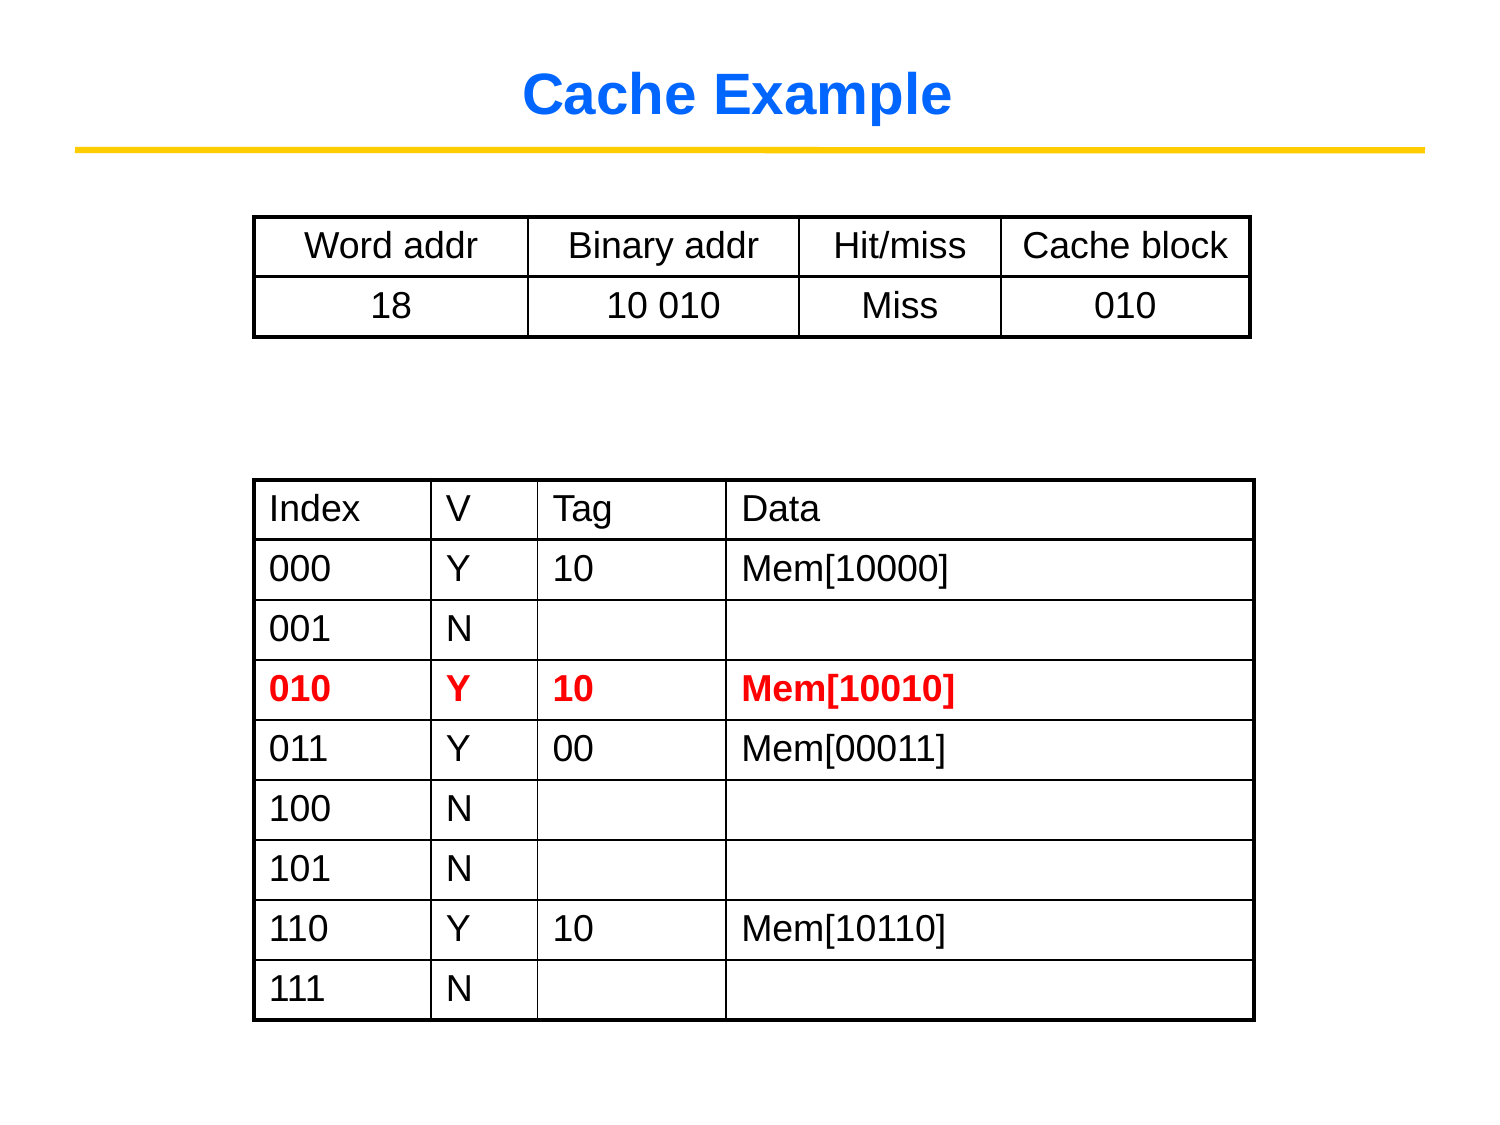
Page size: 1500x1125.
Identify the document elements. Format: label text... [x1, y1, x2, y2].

table_cell [727, 601, 1252, 659]
table_cell N [432, 961, 537, 1018]
table_cell [538, 781, 725, 839]
table_cell 111 [256, 961, 430, 1018]
table_header Hit/miss [800, 219, 1000, 275]
table_cell [538, 841, 725, 899]
table_cell [727, 961, 1252, 1018]
table_cell 10 [538, 661, 725, 719]
table_cell 18 [256, 278, 527, 335]
table_cell [727, 781, 1252, 839]
table_cell 001 [256, 601, 430, 659]
table_cell 011 [256, 721, 430, 779]
table_cell Mem[10110] [727, 901, 1252, 959]
table_header Data [727, 482, 1252, 538]
title Cache Example [24, 45, 1450, 138]
table_cell 10 010 [529, 278, 798, 335]
table_cell Y [432, 901, 537, 959]
table_cell 110 [256, 901, 430, 959]
table_cell Miss [800, 278, 1000, 335]
table_cell Mem[10000] [727, 541, 1252, 599]
table_header Cache block [1002, 219, 1248, 275]
table_cell Y [432, 661, 537, 719]
table_cell [727, 841, 1252, 899]
table_cell 000 [256, 541, 430, 599]
table_header Word addr [256, 219, 527, 275]
table_cell Y [432, 721, 537, 779]
table_cell 101 [256, 841, 430, 899]
table_header Index [256, 482, 430, 538]
table_cell 010 [256, 661, 430, 719]
table_cell 10 [538, 901, 725, 959]
table_cell 010 [1002, 278, 1248, 335]
table_cell Mem[00011] [727, 721, 1252, 779]
table_cell N [432, 841, 537, 899]
table_cell Mem[10010] [727, 661, 1252, 719]
table_cell N [432, 601, 537, 659]
table_cell [538, 601, 725, 659]
table_cell [538, 961, 725, 1018]
table_cell 10 [538, 541, 725, 599]
table_cell 00 [538, 721, 725, 779]
table_cell N [432, 781, 537, 839]
table_header Binary addr [529, 219, 798, 275]
table_header Tag [538, 482, 725, 538]
table_cell 100 [256, 781, 430, 839]
table_header V [432, 482, 537, 538]
table_cell Y [432, 541, 537, 599]
